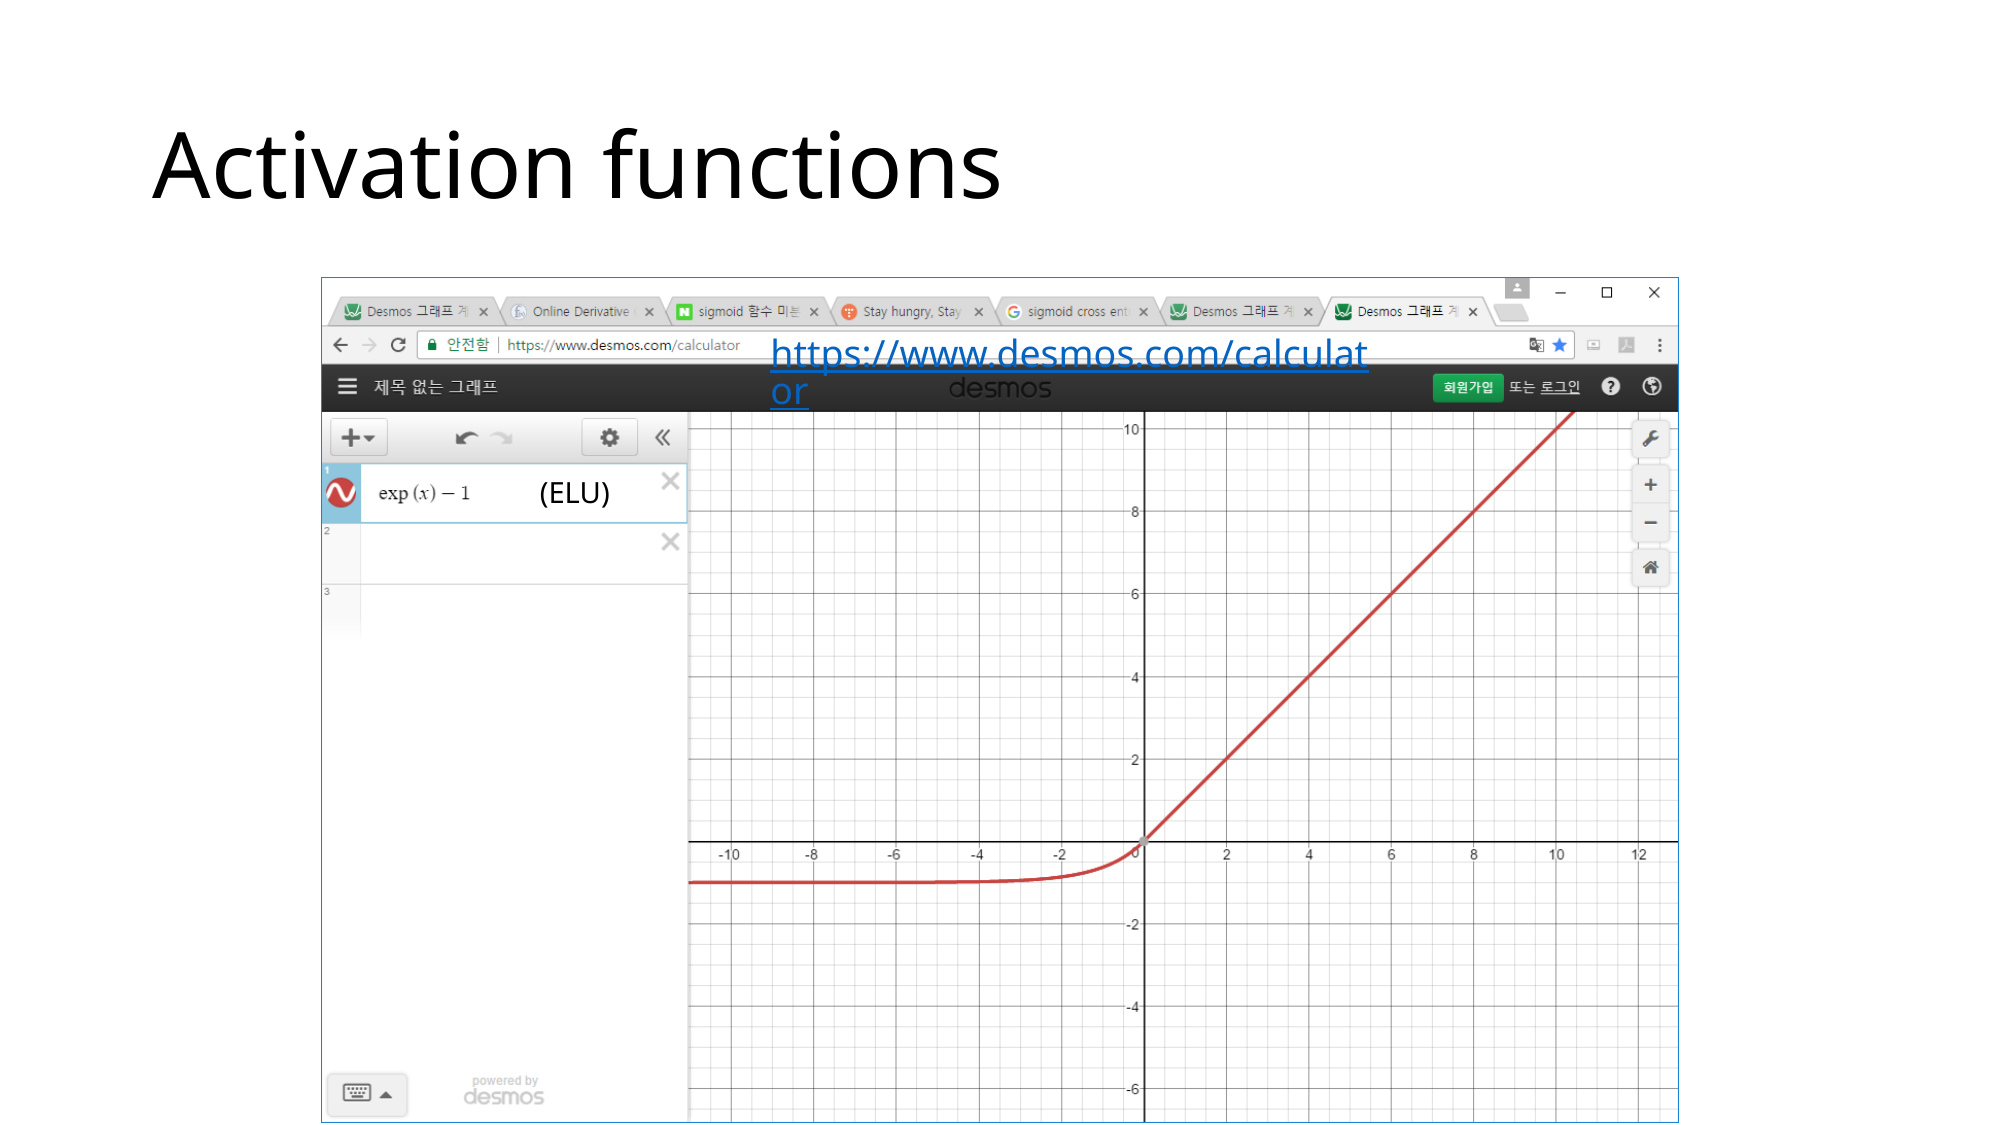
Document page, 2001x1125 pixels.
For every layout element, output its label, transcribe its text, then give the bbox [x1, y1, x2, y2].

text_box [321, 277, 1679, 1123]
title Activation functions [137, 59, 1863, 278]
